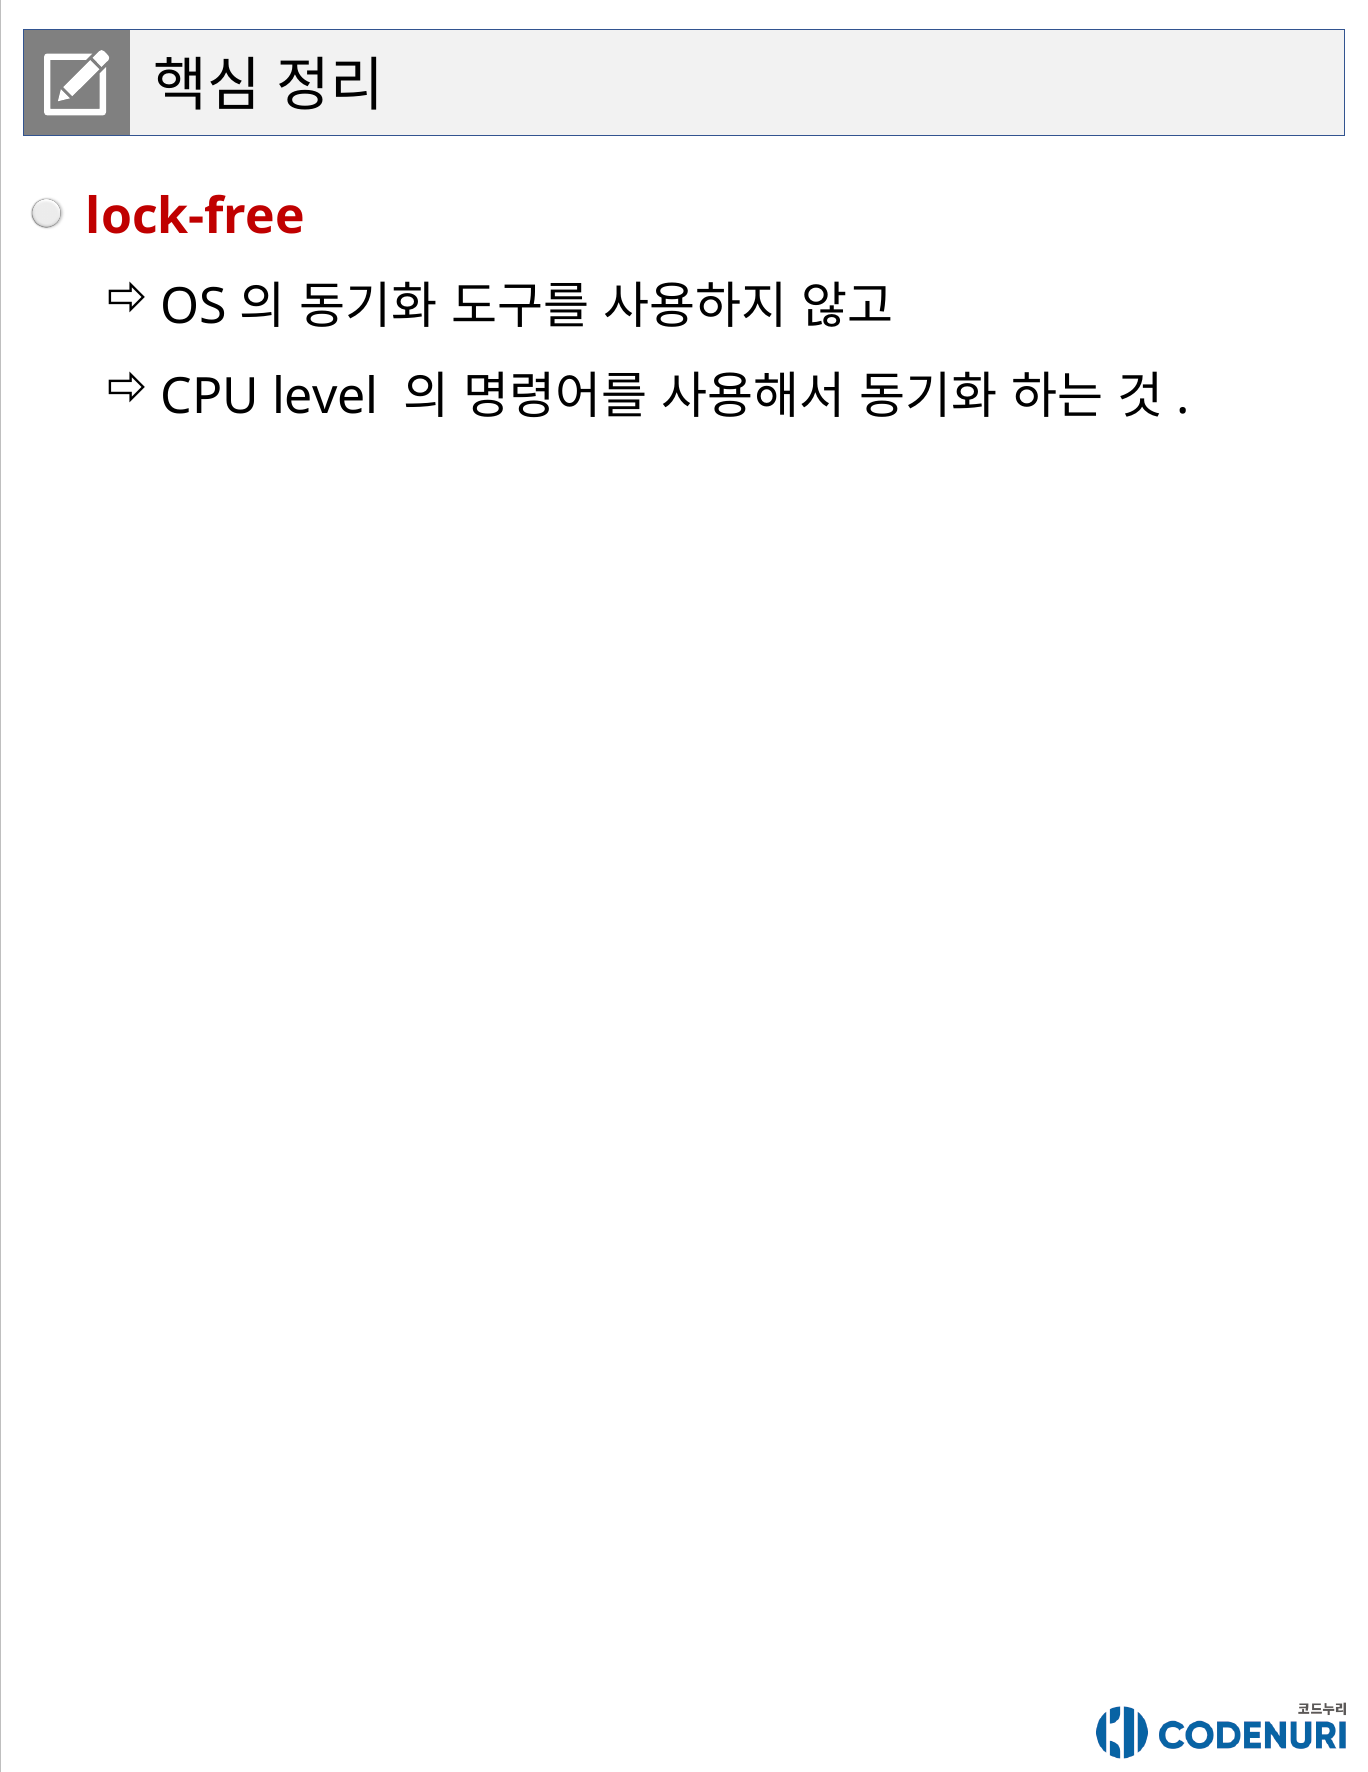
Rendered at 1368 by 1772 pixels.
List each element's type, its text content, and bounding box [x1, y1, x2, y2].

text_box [23, 29, 1345, 136]
picture [29, 195, 66, 231]
text_box lock-free OS의 동기화 도구를 사용하지 않고 CPU level 의 명령어를 사용해서 동기화 하는 것. [0, 135, 1367, 453]
